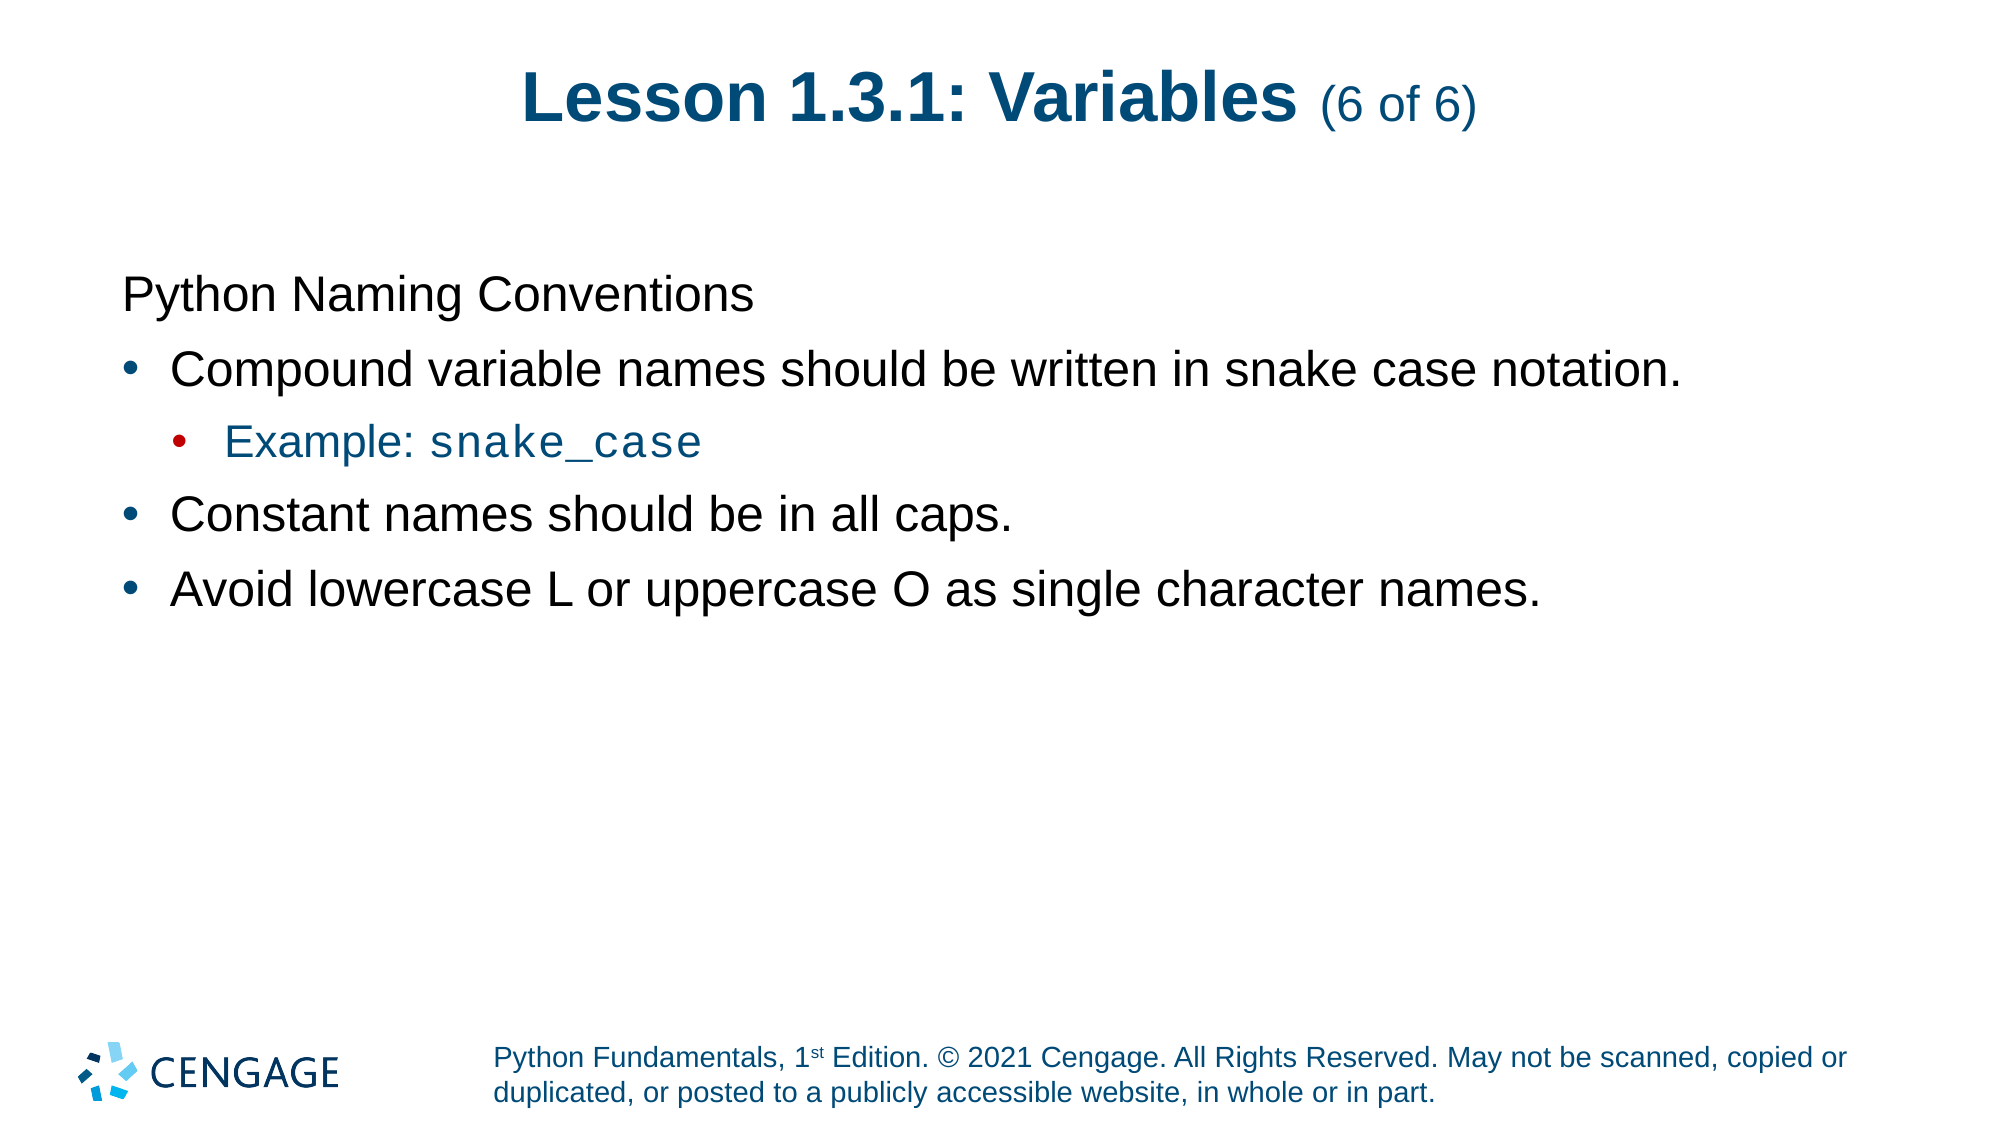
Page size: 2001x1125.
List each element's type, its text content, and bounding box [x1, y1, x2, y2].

title Lesson 1.3.1: Variables (6 of 6) [137, 59, 1863, 171]
list Python Naming Conventions Compound variable names should be written in snake case notation. Example: snake_case Constant names should be in all caps. Avoid lowercase L or uppercase O as single character names. [121, 268, 1880, 832]
picture [78, 1042, 338, 1101]
